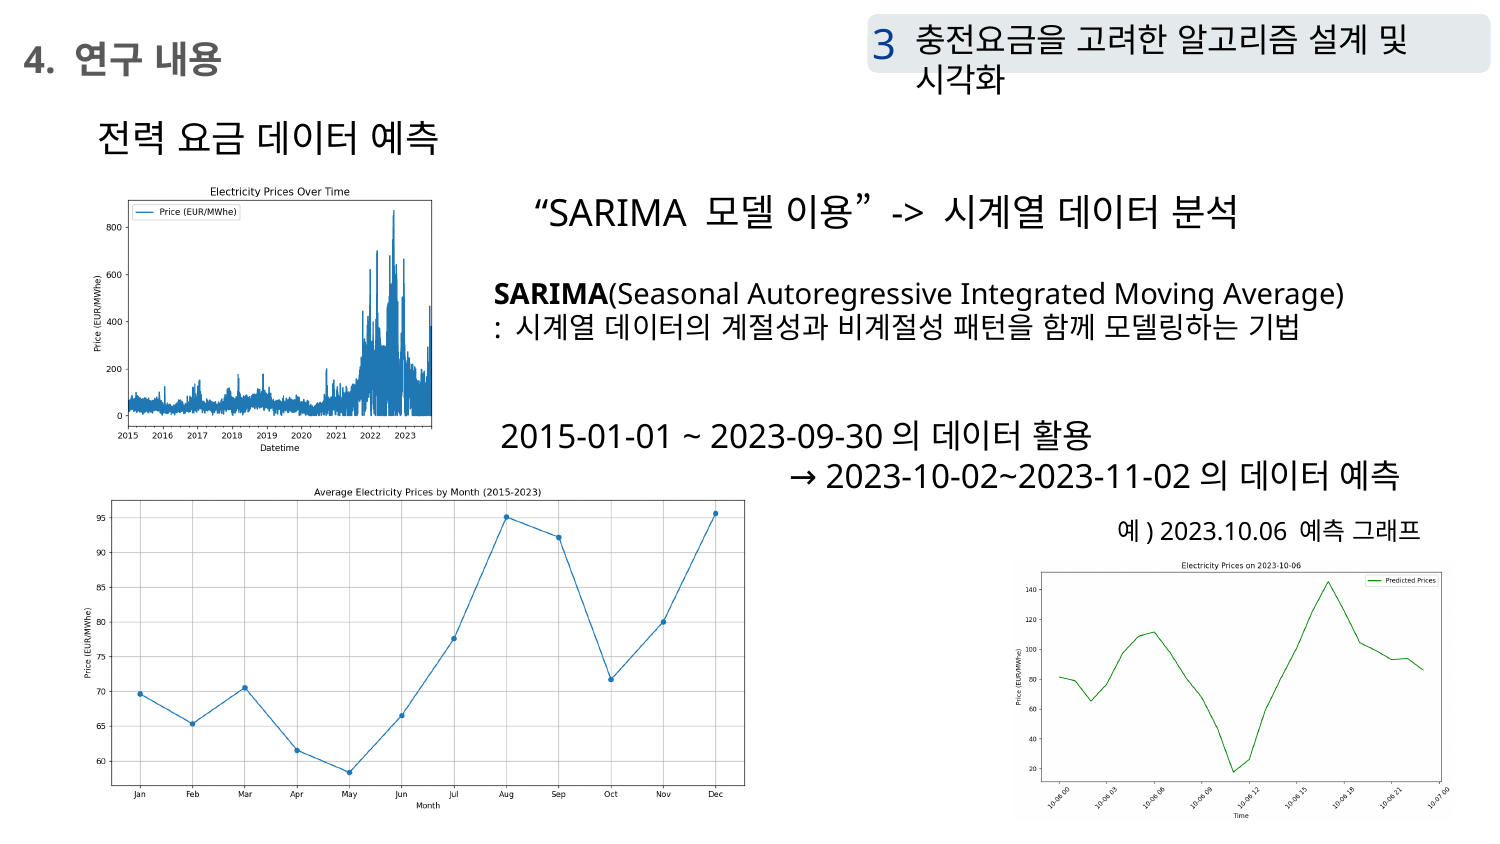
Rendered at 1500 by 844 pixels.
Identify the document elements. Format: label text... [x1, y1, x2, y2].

text_box 전력 요금 데이터 예측 [83, 107, 833, 168]
text_box SARIMA(Seasonal Autoregressive Integrated Moving Average) : 시계열 데이터의 계절성과 비계절성 패턴을 함께 모델링하는 기법 [478, 267, 1408, 353]
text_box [1011, 507, 1454, 821]
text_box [857, 9, 1500, 109]
text_box 4. 연구 내용 [8, 20, 247, 96]
text_box “SARIMA 모델 이용” -> 시계열 데이터 분석 [520, 181, 1259, 242]
picture [82, 174, 461, 456]
text_box 2015-01-01 ~ 2023-09-30의 데이터 활용 → 2023-10-02~2023-11-02의 데이터 예측 [485, 407, 1417, 503]
picture [78, 480, 751, 810]
